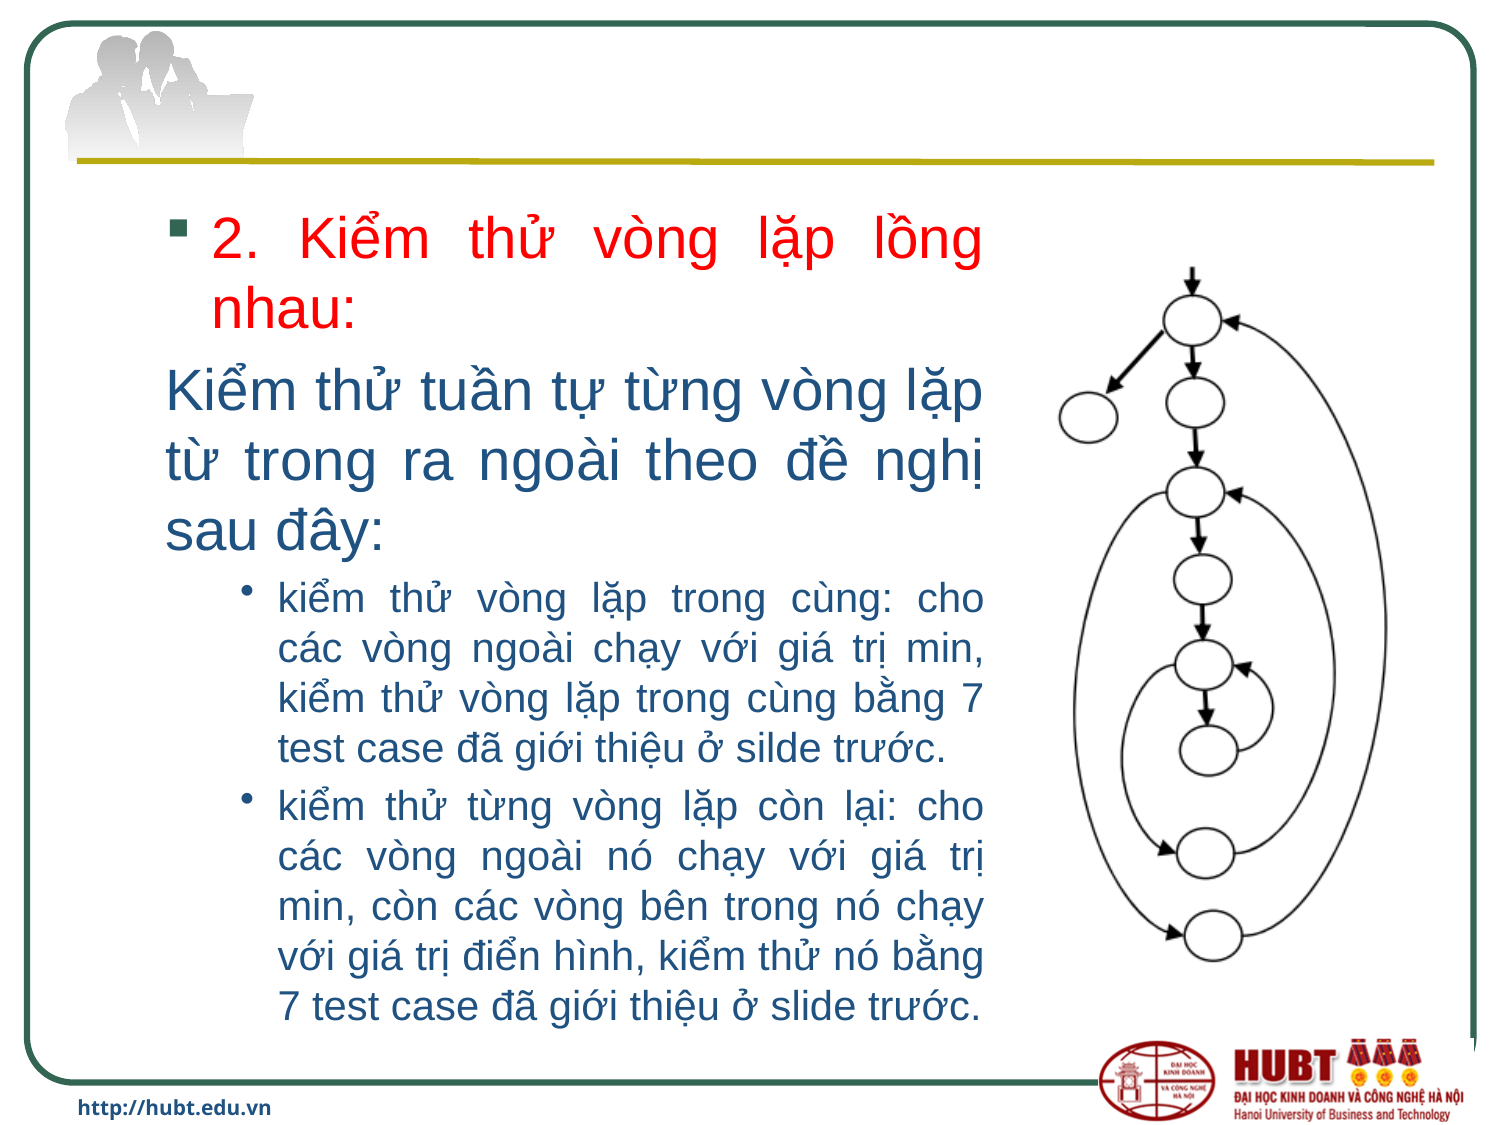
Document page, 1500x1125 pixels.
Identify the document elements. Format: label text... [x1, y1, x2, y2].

list 2. Kiểm thử vòng lặp lồng nhau: Kiểm thử tuần tự từng vòng lặp từ trong ra ngoài theo đề nghị sau đây: kiểm thử vòng lặp trong cùng: cho các vòng ngoài chạy với giá trị min, kiểm thử vòng lặp trong cùng bằng 7 test case đã giới thiệu ở silde trước. kiểm thử từng vòng lặp còn lại: cho các vòng ngoài nó chạy với giá trị min, còn các vòng bên trong nó chạy với giá trị điển hình, kiểm thử nó bằng 7 test case đã giới thiệu ở slide trước. [75, 192, 1000, 1031]
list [1049, 256, 1394, 967]
picture [1098, 1038, 1474, 1123]
slide_number http://hubt.edu.vn [62, 1087, 475, 1125]
